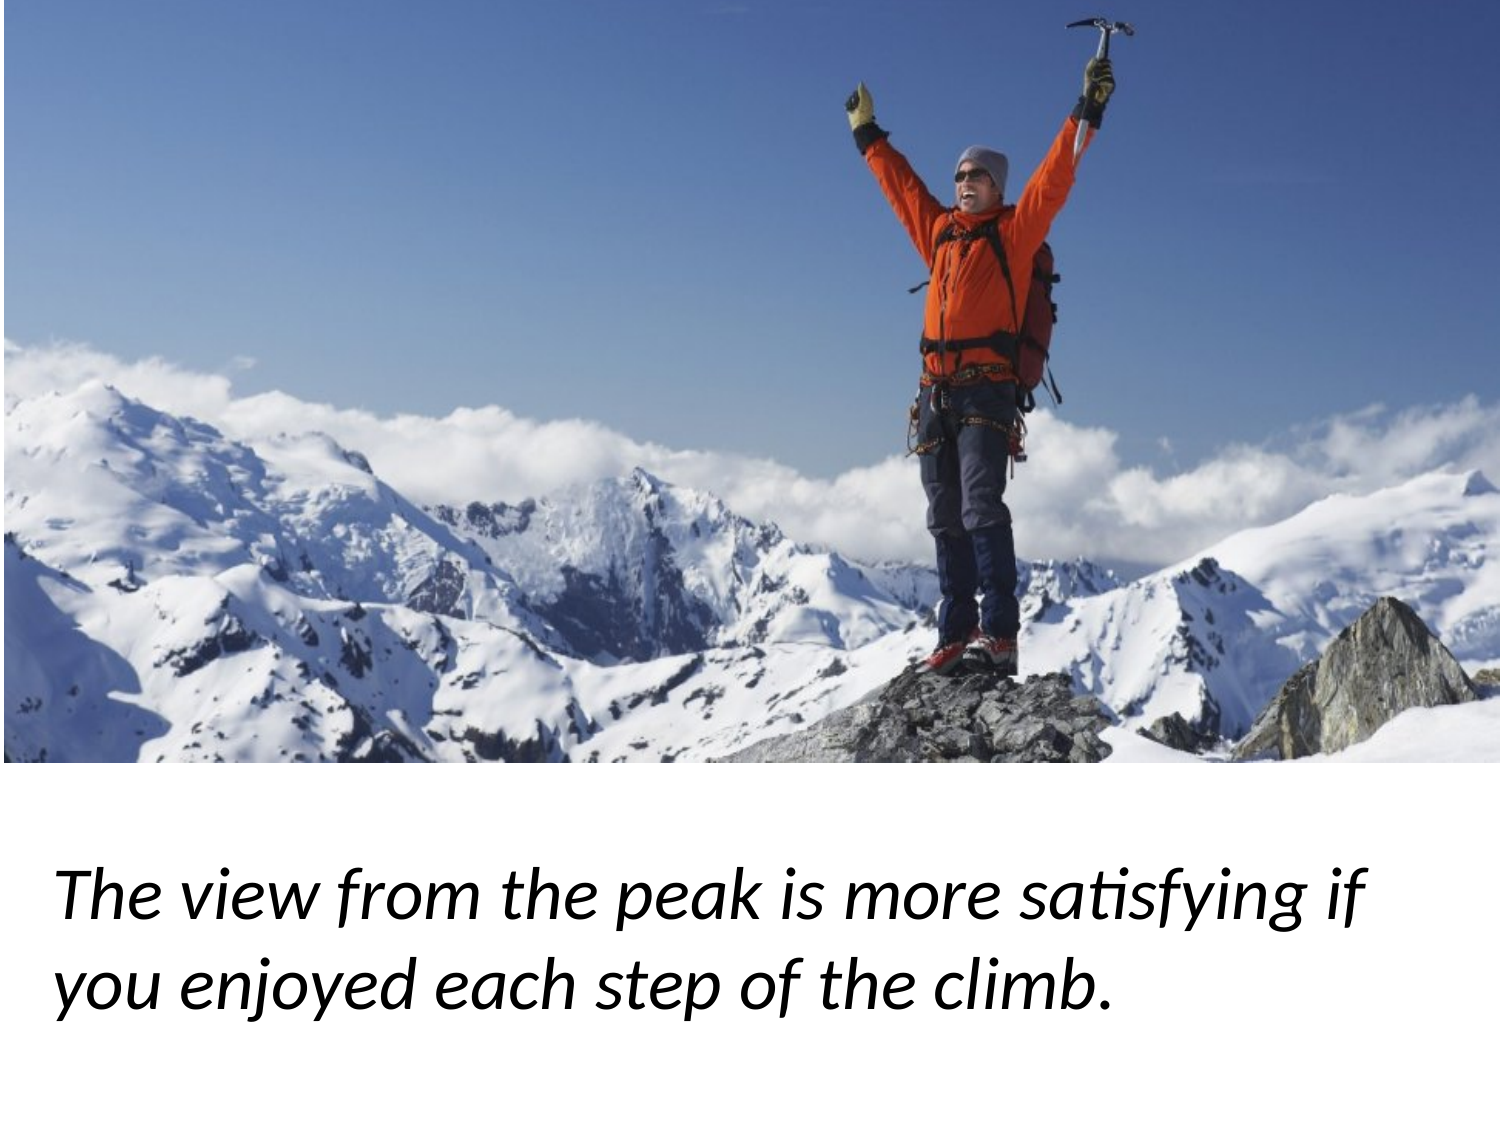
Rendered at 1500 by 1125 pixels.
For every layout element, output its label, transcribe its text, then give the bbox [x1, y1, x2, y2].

text_box The view from the peak is more satisfying if you enjoyed each step of the climb. [37, 837, 1463, 1033]
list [4, 0, 1500, 763]
